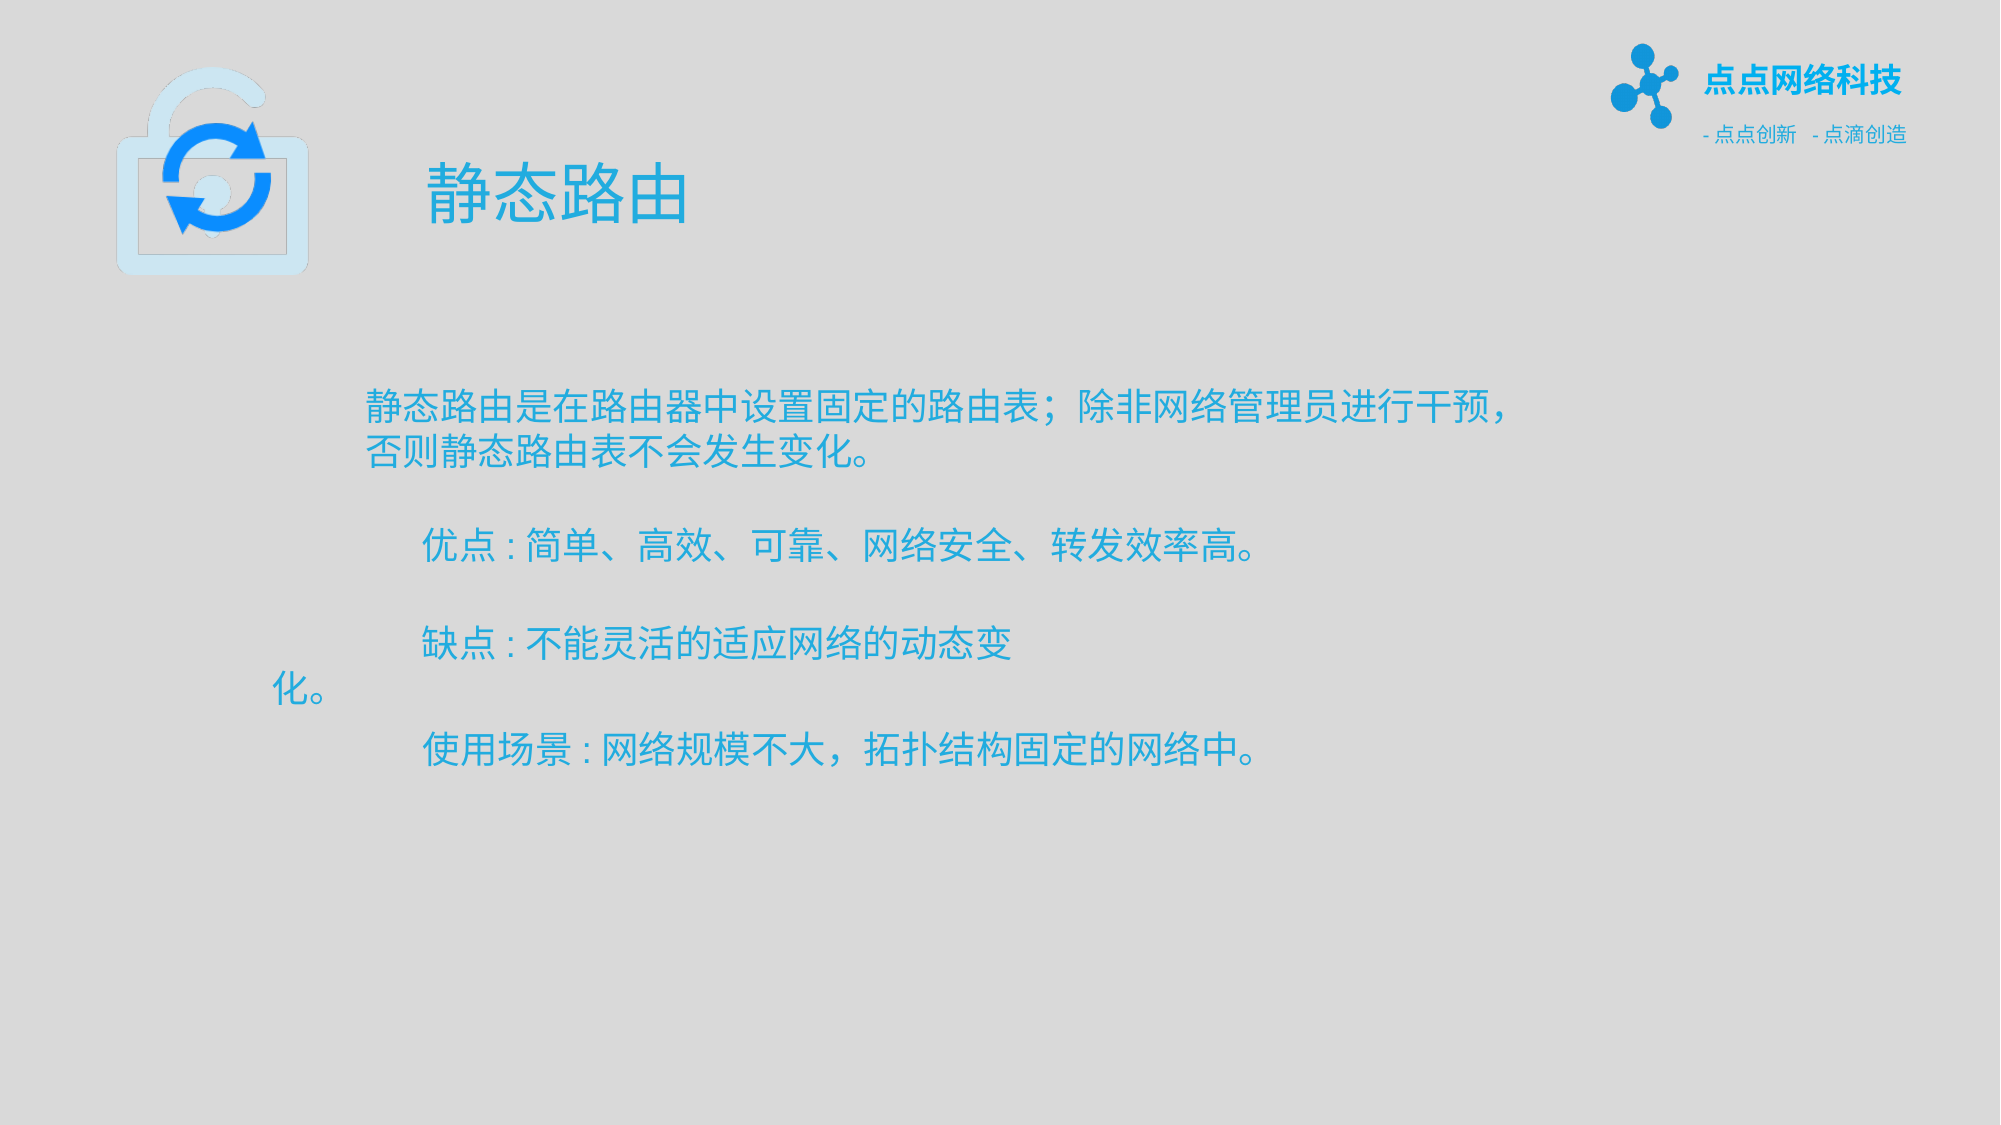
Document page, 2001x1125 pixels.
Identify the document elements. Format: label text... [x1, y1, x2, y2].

picture [108, 67, 317, 275]
text_box 缺点:不能灵活的适应网络的动态变化。 [256, 612, 1065, 717]
text_box 静态路由 [410, 144, 1034, 239]
picture [1646, 43, 1686, 129]
text_box 使用场景:网络规模不大，拓扑结构固定的网络中。 [257, 718, 1260, 779]
text_box 优点:简单、高效、可靠、网络安全、转发效率高。 [257, 514, 1428, 575]
picture [1603, 43, 1658, 129]
text_box 静态路由是在路由器中设置固定的路由表；除非网络管理员进行干预，否则静态路由表不会发生变化。 [350, 375, 1524, 481]
